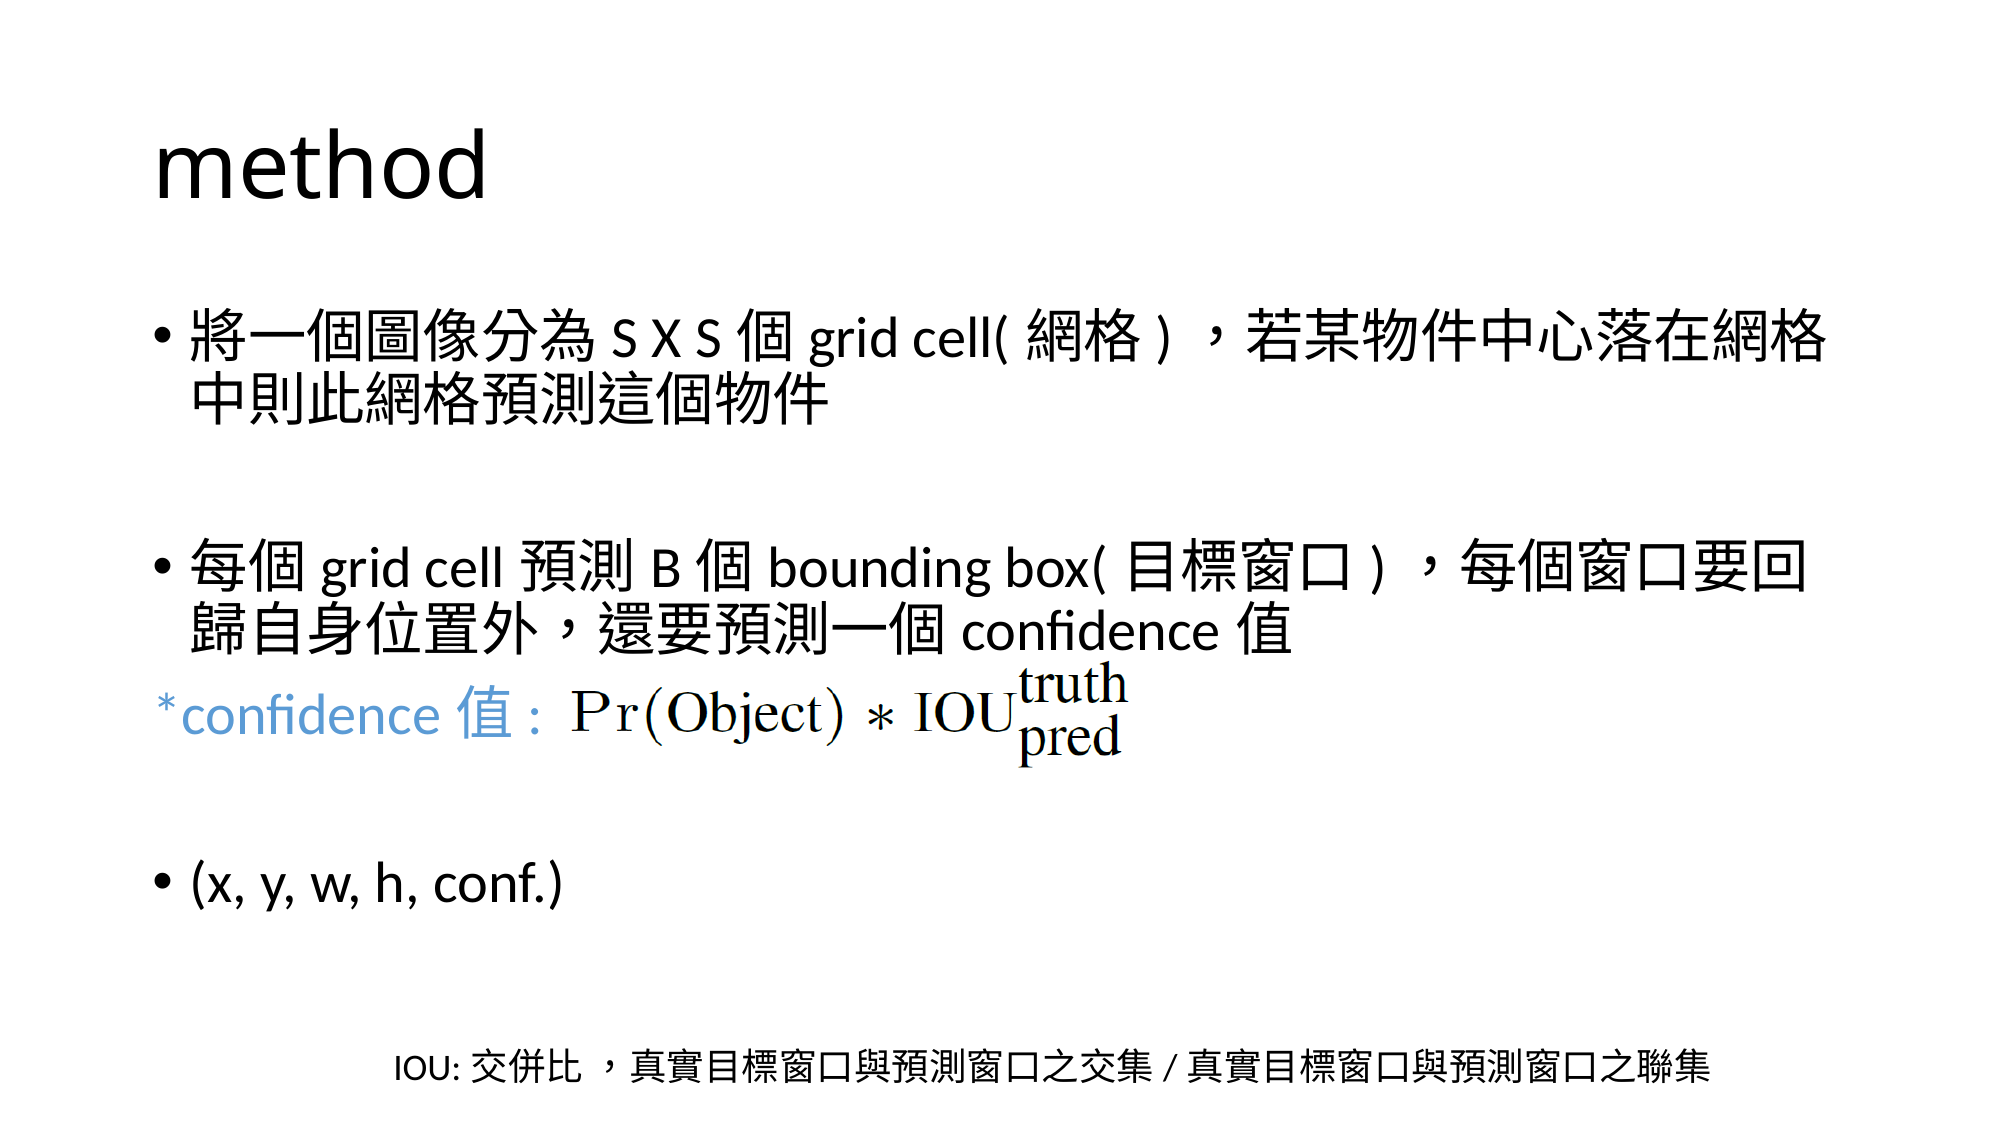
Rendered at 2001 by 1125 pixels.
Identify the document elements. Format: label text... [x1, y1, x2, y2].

text_box IOU:交併比 ，真實目標窗口與預測窗口之交集/真實目標窗口與預測窗口之聯集 [378, 1035, 1735, 1096]
title method [137, 59, 1863, 278]
picture [555, 656, 1144, 780]
list 將一個圖像分為S X S個grid cell(網格)，若某物件中心落在網格中則此網格預測這個物件 每個grid cell預測B個bounding box(目標窗口)，每個窗口要回歸自身位置外，還要預測一個confidence值 *confidence值: (x, y, w, h, conf.) [137, 299, 1863, 1014]
